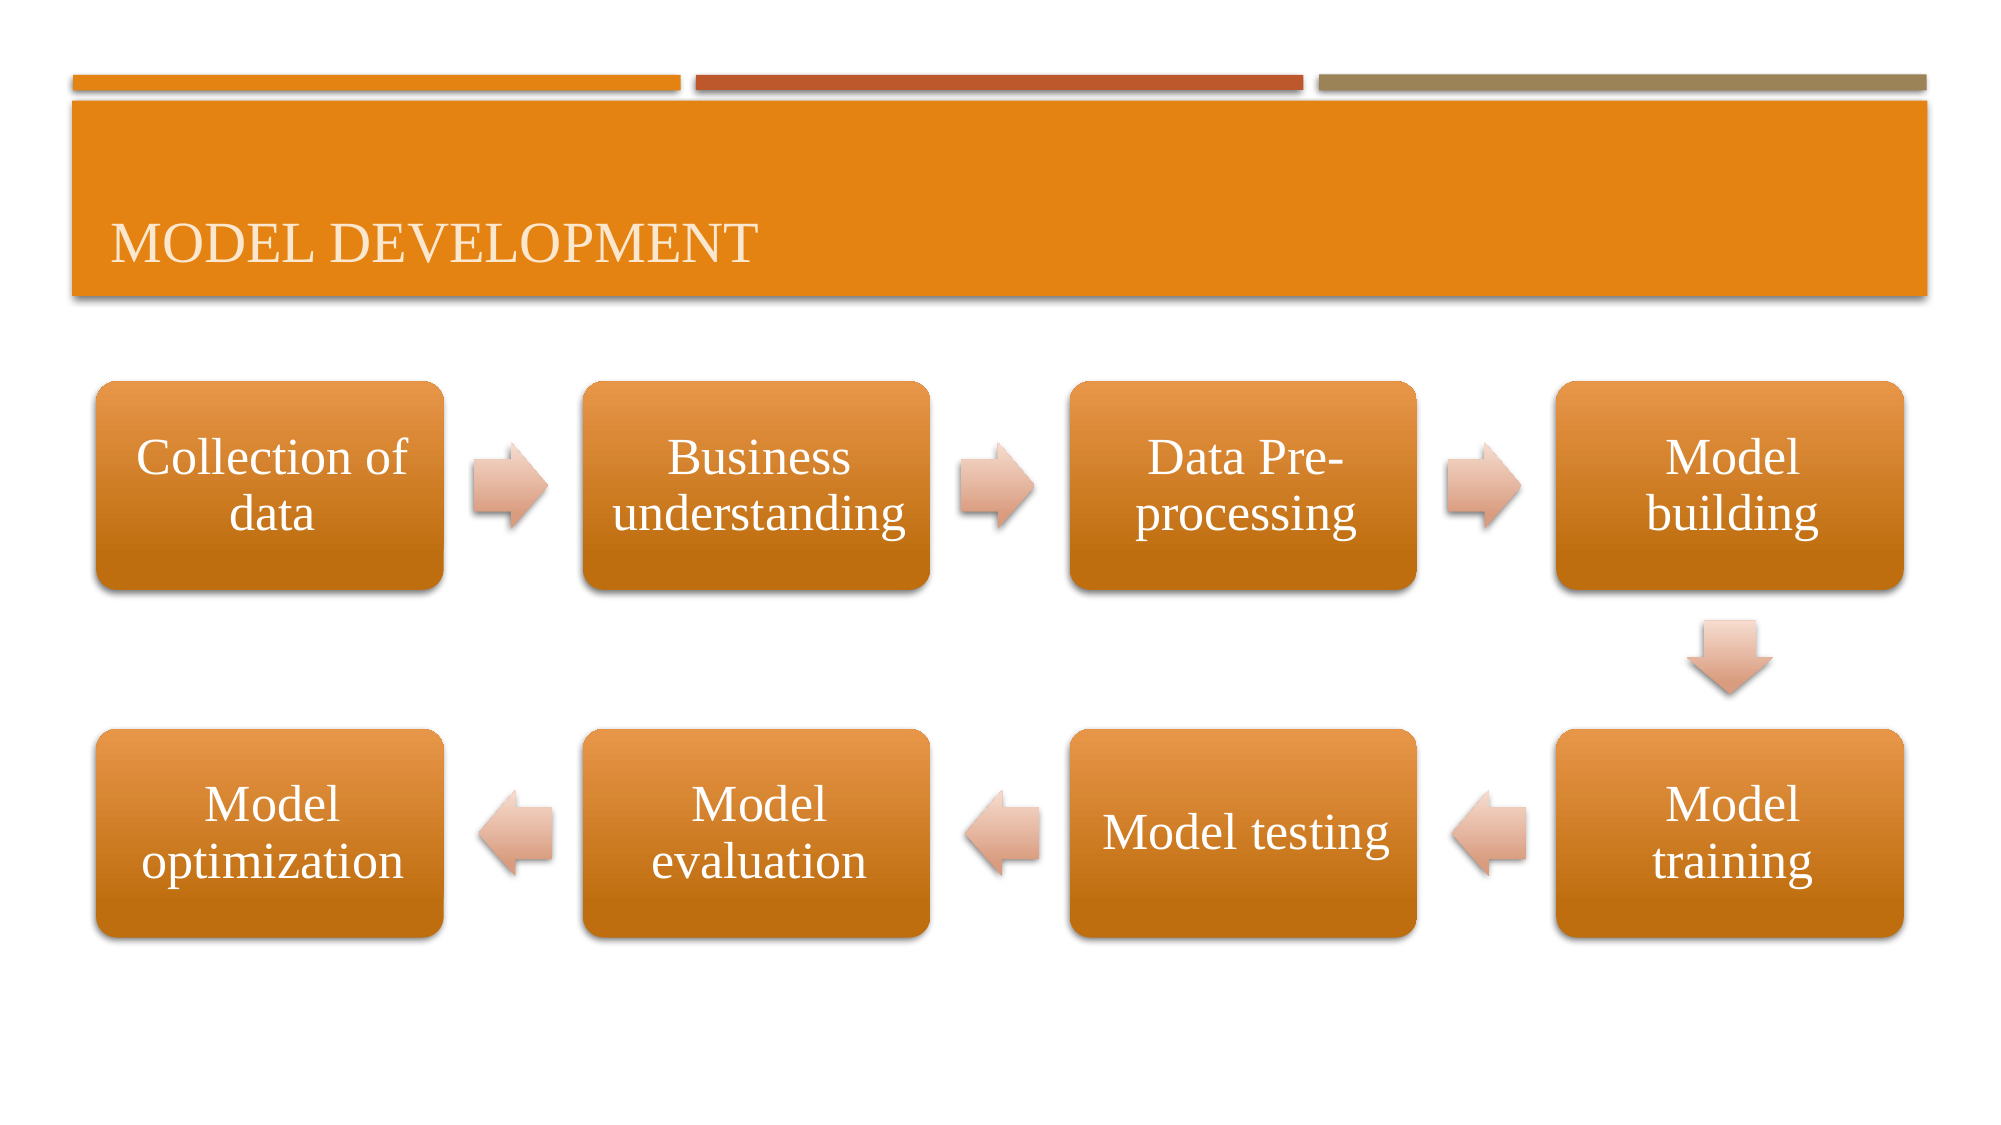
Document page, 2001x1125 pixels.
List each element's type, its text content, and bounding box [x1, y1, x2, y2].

title Model Development [95, 115, 1905, 282]
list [94, 357, 1906, 962]
